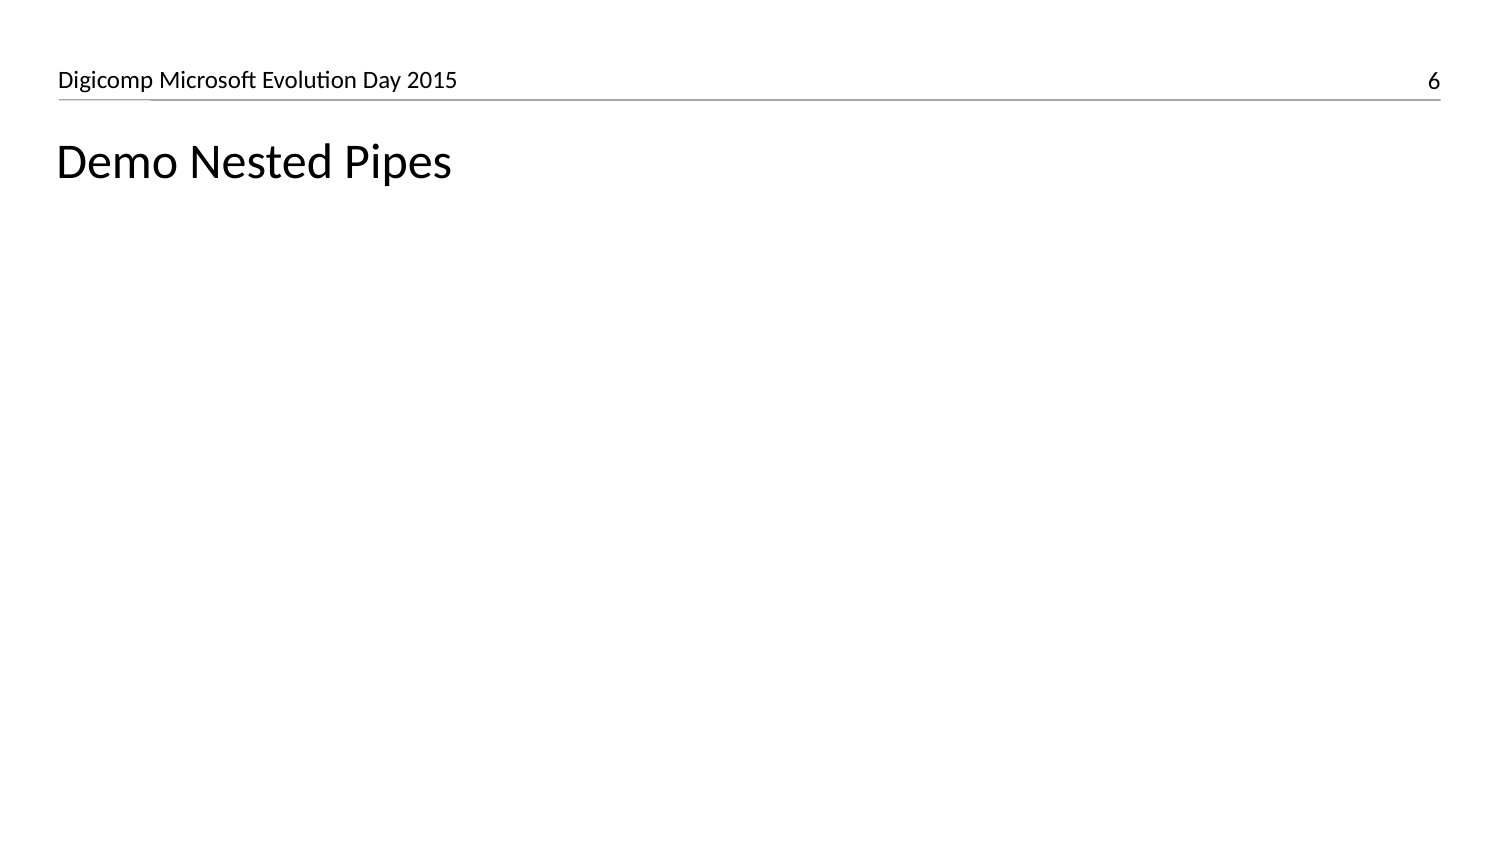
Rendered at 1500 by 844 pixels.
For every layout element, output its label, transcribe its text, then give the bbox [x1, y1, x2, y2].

title Demo Nested Pipes [41, 115, 1447, 210]
